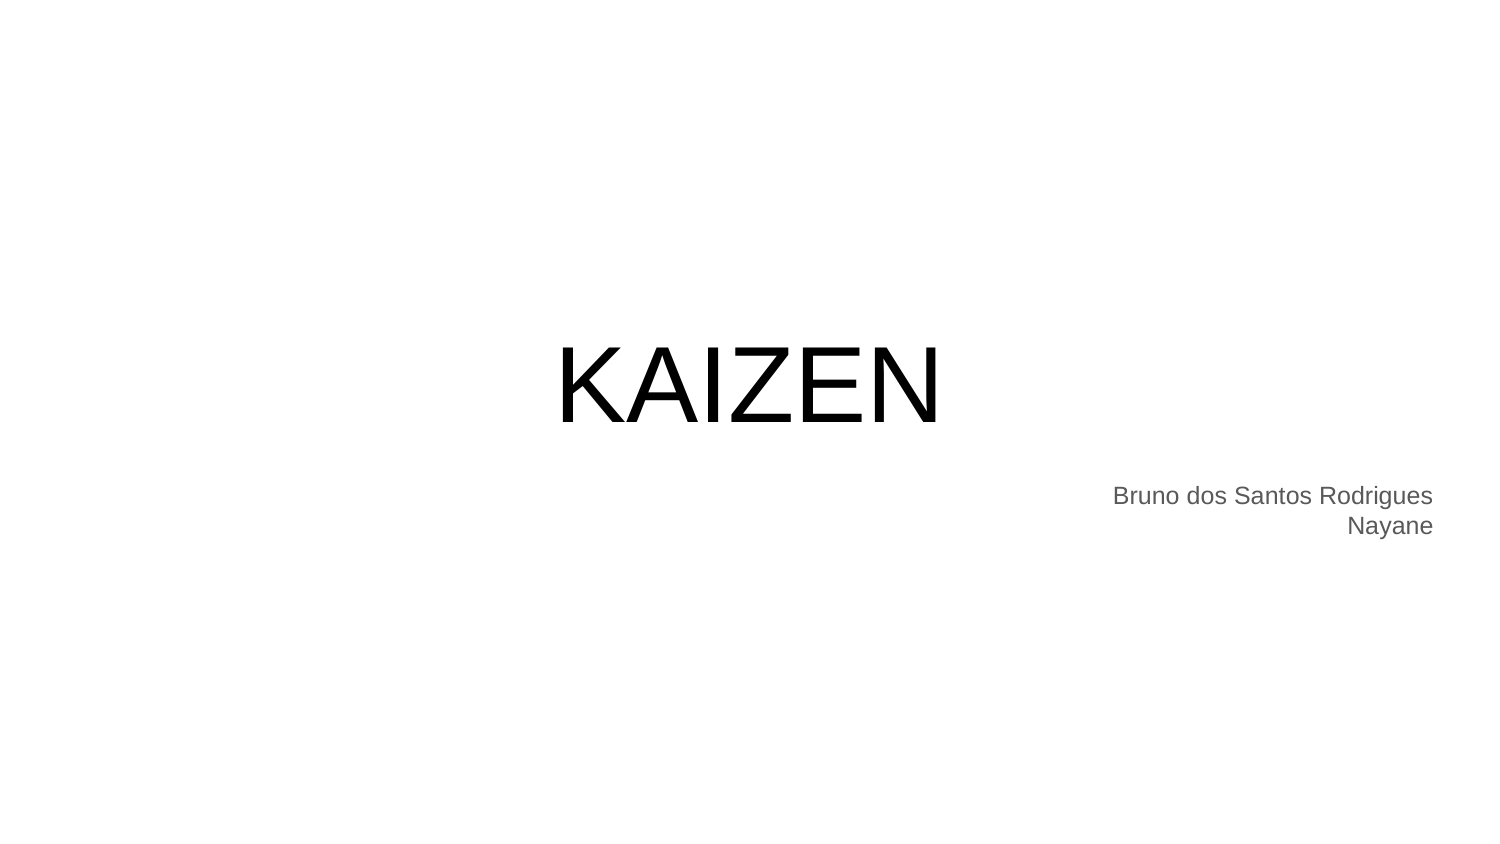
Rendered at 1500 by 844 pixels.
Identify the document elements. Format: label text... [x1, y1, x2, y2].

subtitle Bruno dos Santos Rodrigues Nayane [51, 464, 1449, 595]
title KAIZEN [51, 122, 1449, 459]
